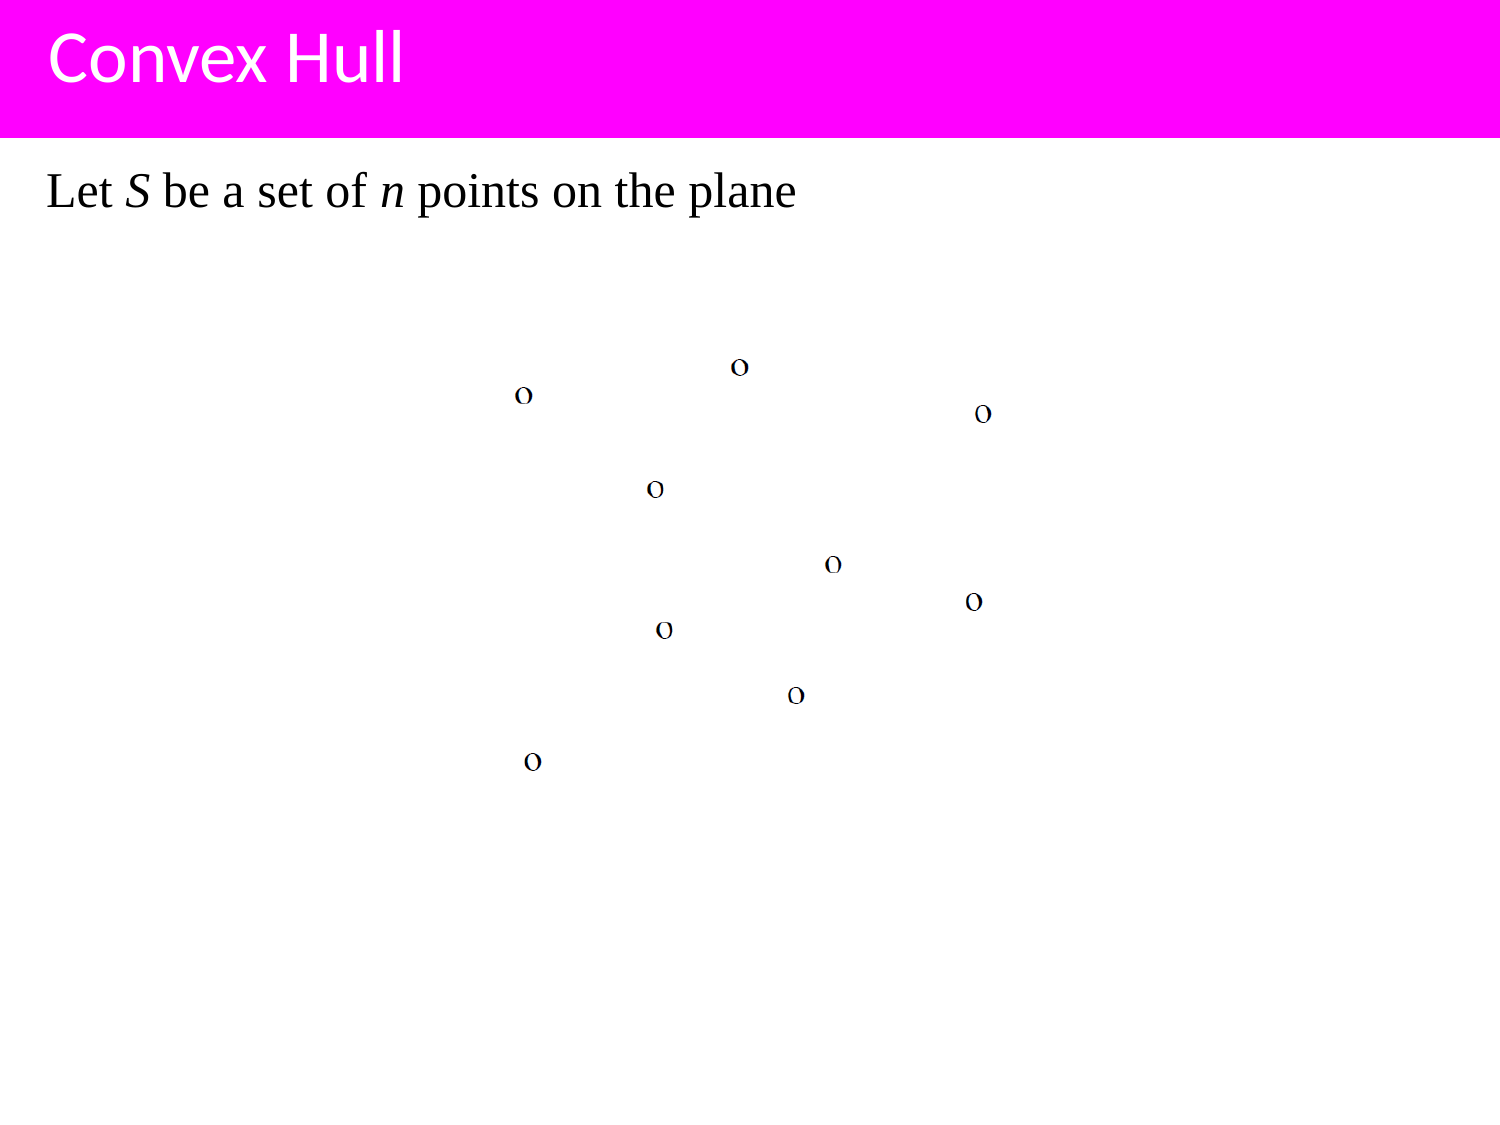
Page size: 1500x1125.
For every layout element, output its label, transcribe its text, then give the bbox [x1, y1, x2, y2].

picture [494, 344, 1005, 781]
text_box Let S be a set of n points on the plane [31, 149, 948, 285]
text_box Convex Hull [0, 0, 1500, 138]
